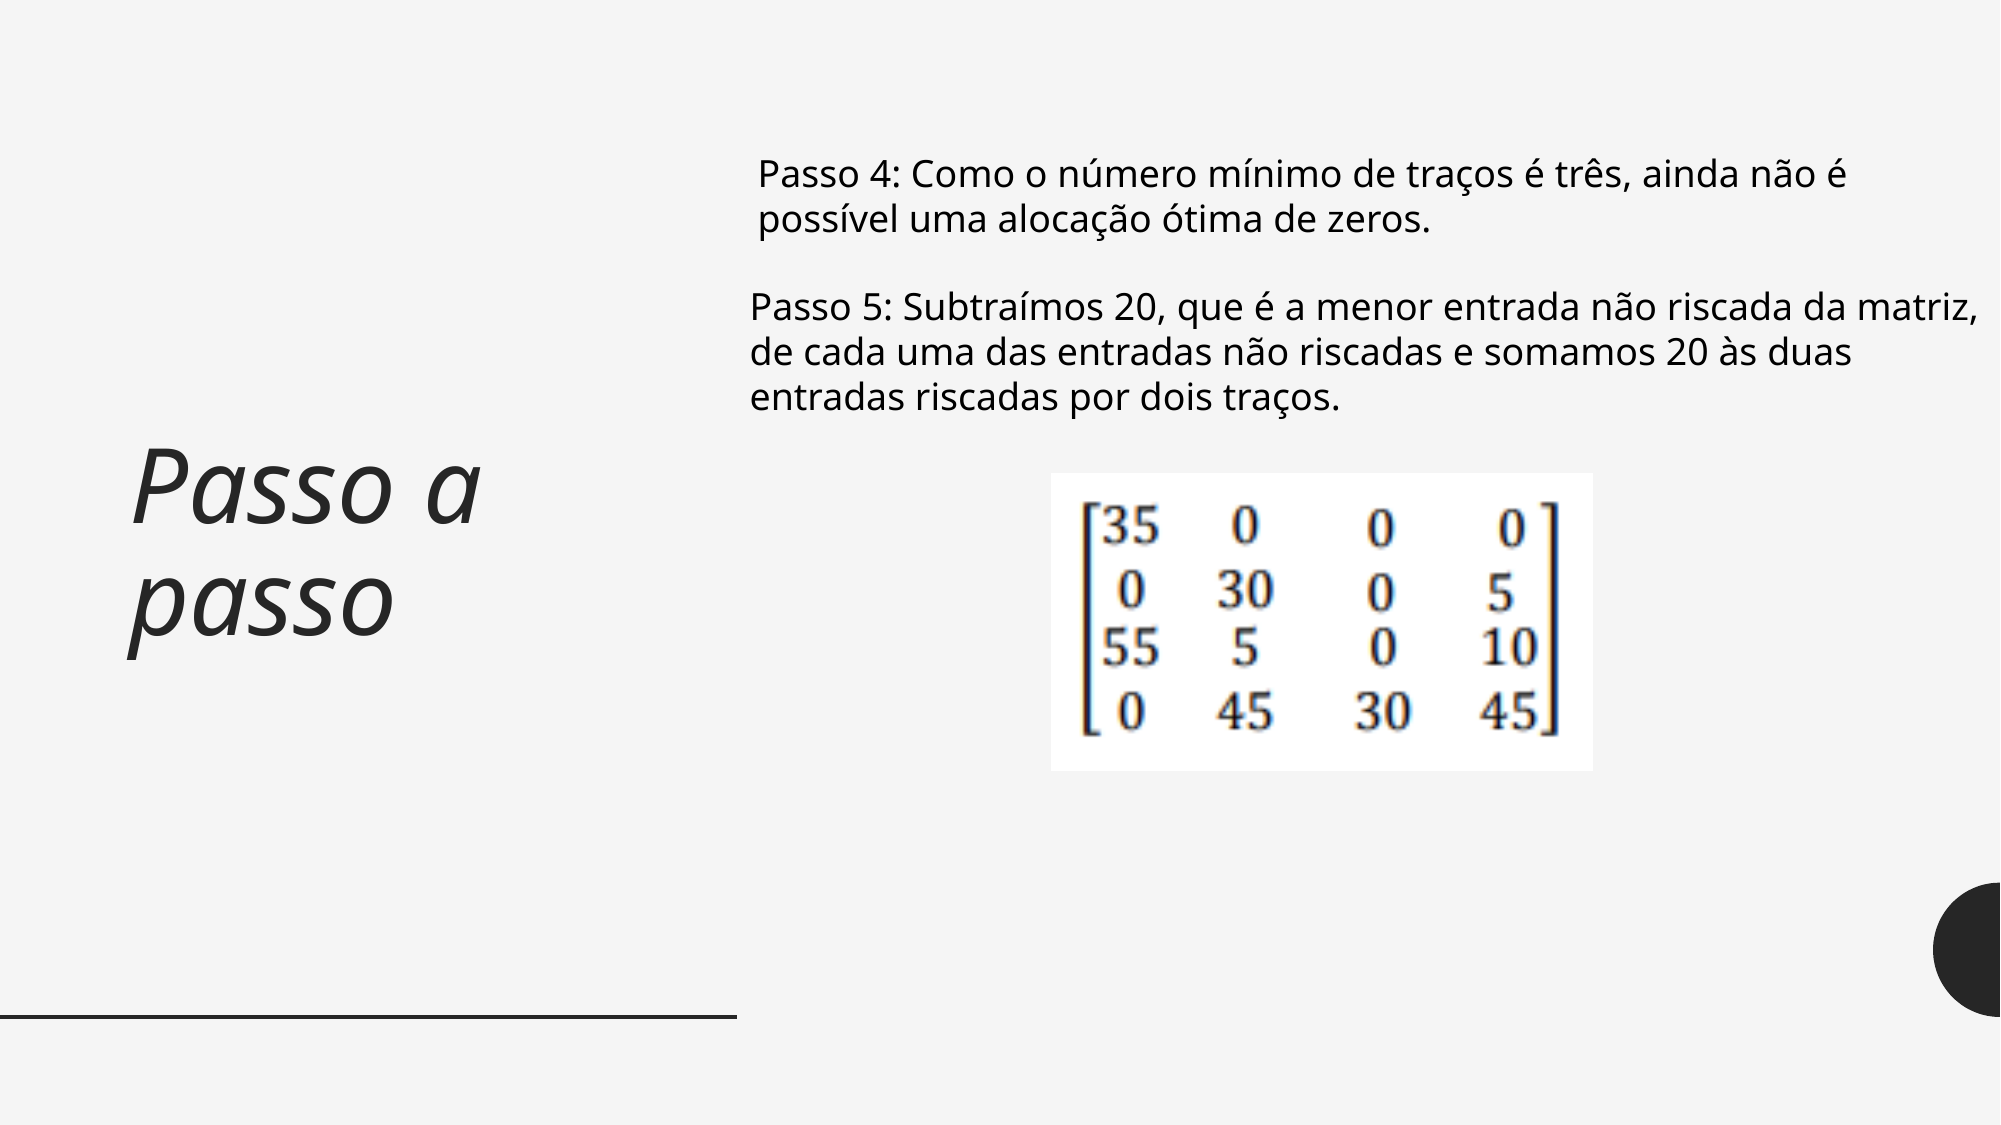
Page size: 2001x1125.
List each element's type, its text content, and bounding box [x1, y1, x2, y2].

text_box Passo 4: Como o número mínimo de traços é três, ainda não é possível uma alocação ótima de zeros. [743, 142, 1874, 248]
title Passo a passo [114, 426, 744, 1125]
text_box Passo 5: Subtraímos 20, que é a menor entrada não riscada da matriz, de cada uma das entradas não riscadas e somamos 20 às duas entradas riscadas por dois traços. [734, 275, 2000, 426]
picture [1051, 473, 1593, 771]
